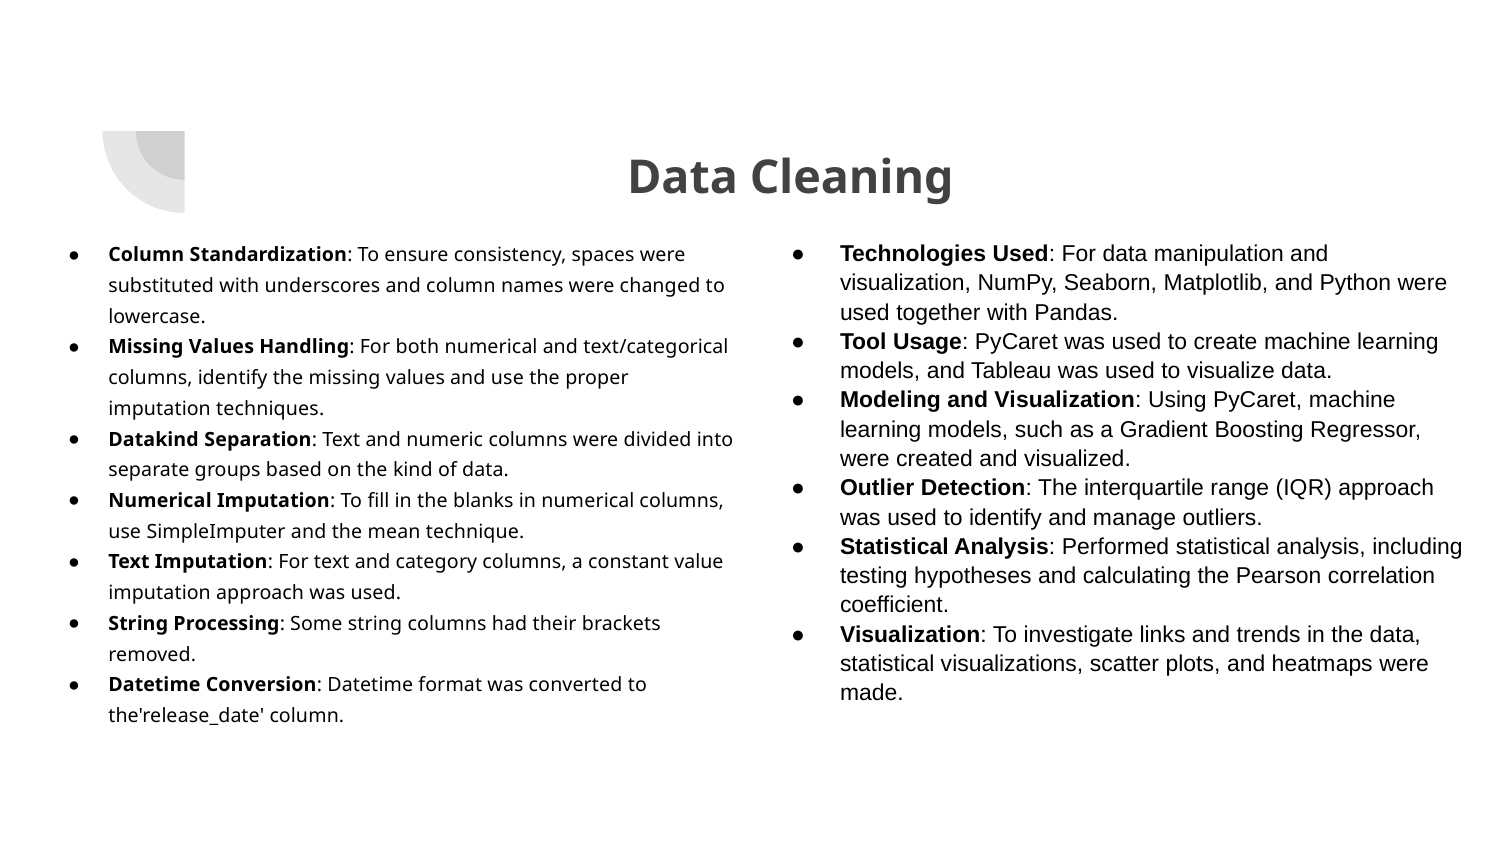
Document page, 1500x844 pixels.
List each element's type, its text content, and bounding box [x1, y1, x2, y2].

list Column Standardization: To ensure consistency, spaces were substituted with underscores and column names were changed to lowercase. Missing Values Handling: For both numerical and text/categorical columns, identify the missing values and use the proper imputation techniques. Datakind Separation: Text and numeric columns were divided into separate groups based on the kind of data. Numerical Imputation: To fill in the blanks in numerical columns, use SimpleImputer and the mean technique. Text Imputation: For text and category columns, a constant value imputation approach was used. String Processing: Some string columns had their brackets removed. Datetime Conversion: Datetime format was converted to the'release_date' column. [32, 221, 750, 744]
title Data Cleaning [213, 128, 1368, 221]
list Technologies Used: For data manipulation and visualization, NumPy, Seaborn, Matplotlib, and Python were used together with Pandas. Tool Usage: PyCaret was used to create machine learning models, and Tableau was used to visualize data. Modeling and Visualization: Using PyCaret, machine learning models, such as a Gradient Boosting Regressor, were created and visualized. Outlier Detection: The interquartile range (IQR) approach was used to identify and manage outliers. Statistical Analysis: Performed statistical analysis, including testing hypotheses and calculating the Pearson correlation coefficient. Visualization: To investigate links and trends in the data, statistical visualizations, scatter plots, and heatmaps were made. [750, 221, 1480, 744]
